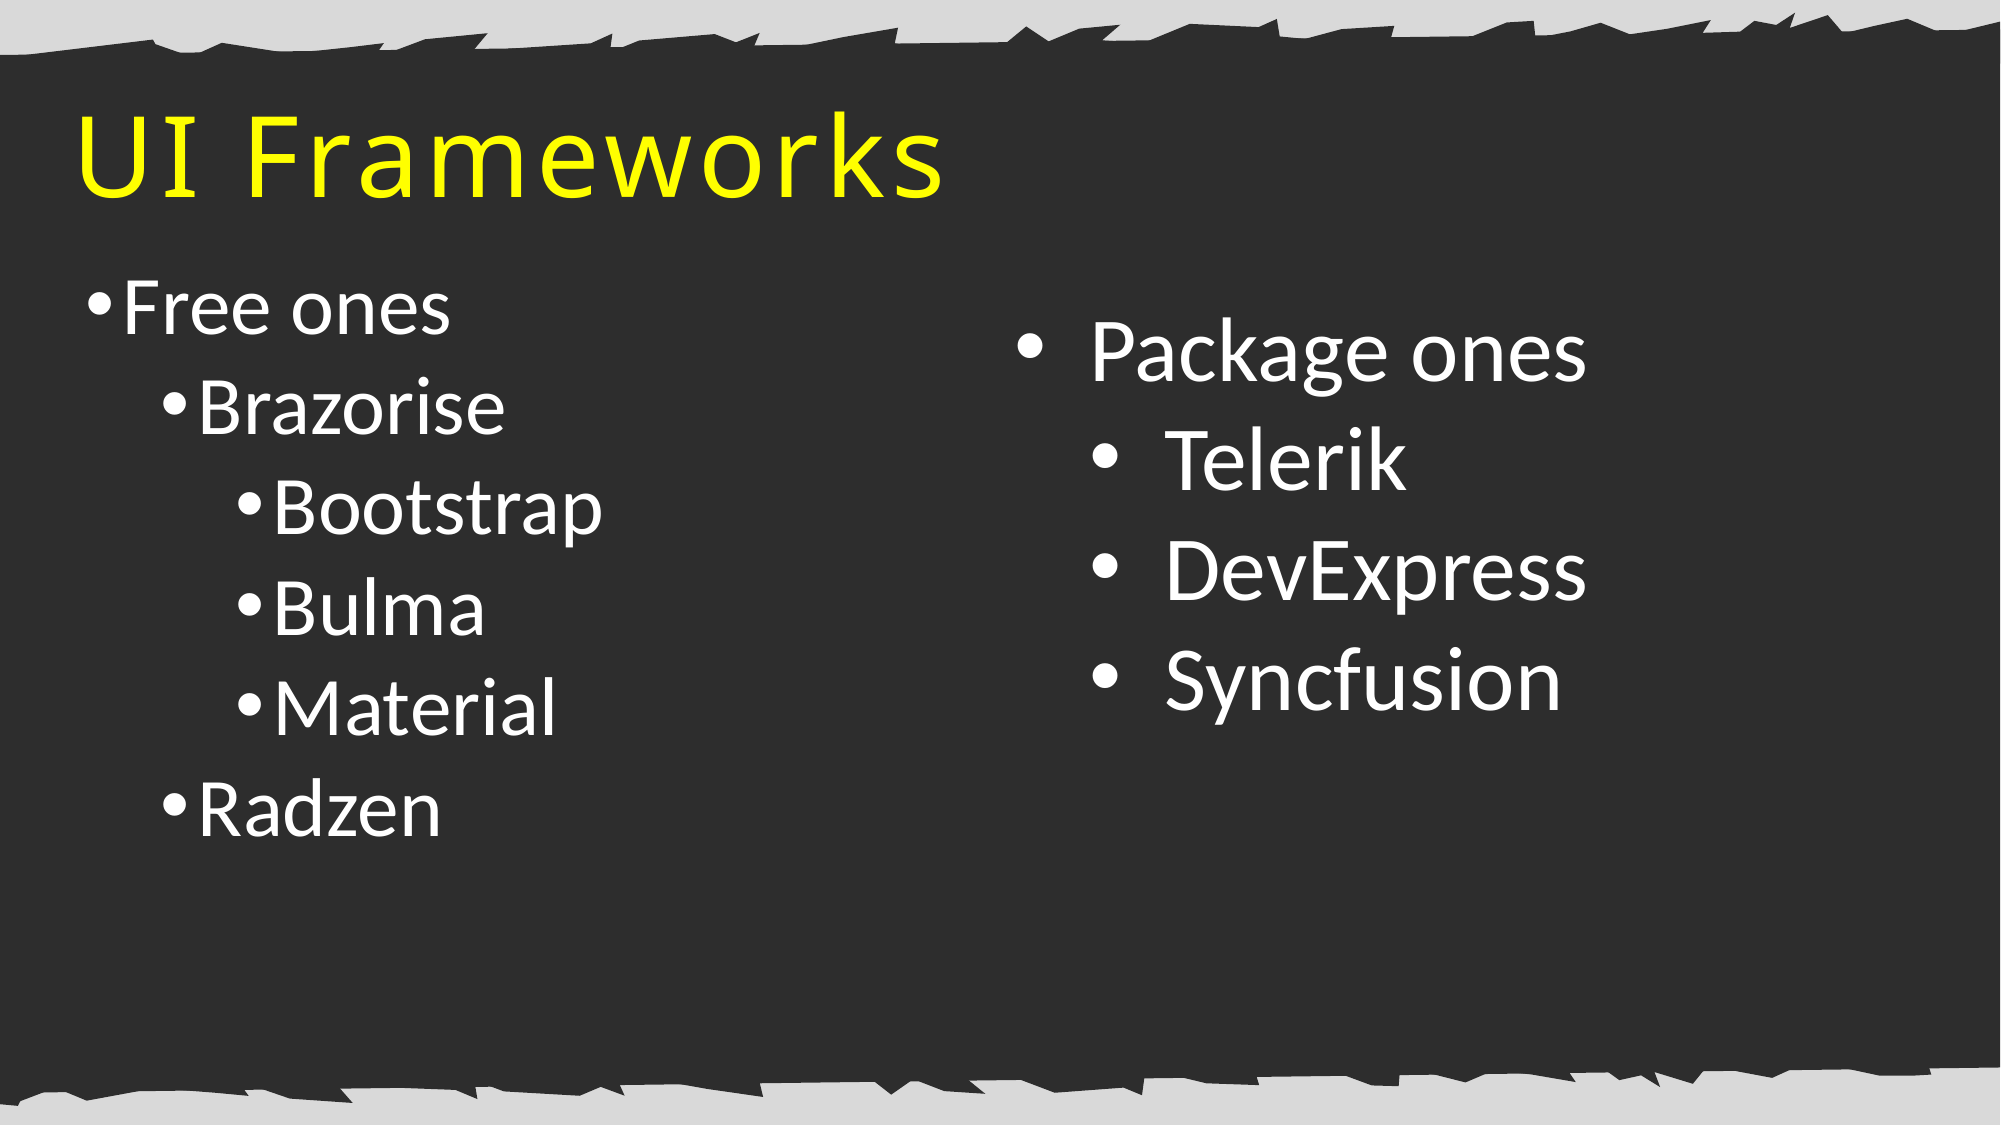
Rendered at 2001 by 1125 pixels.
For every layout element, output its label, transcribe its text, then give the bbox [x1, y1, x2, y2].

text_box UI Frameworks [58, 78, 962, 228]
text_box Package ones Telerik DevExpress Syncfusion [999, 281, 1649, 782]
list Free ones Brazorise Bootstrap Bulma Material Radzen [70, 254, 654, 1017]
